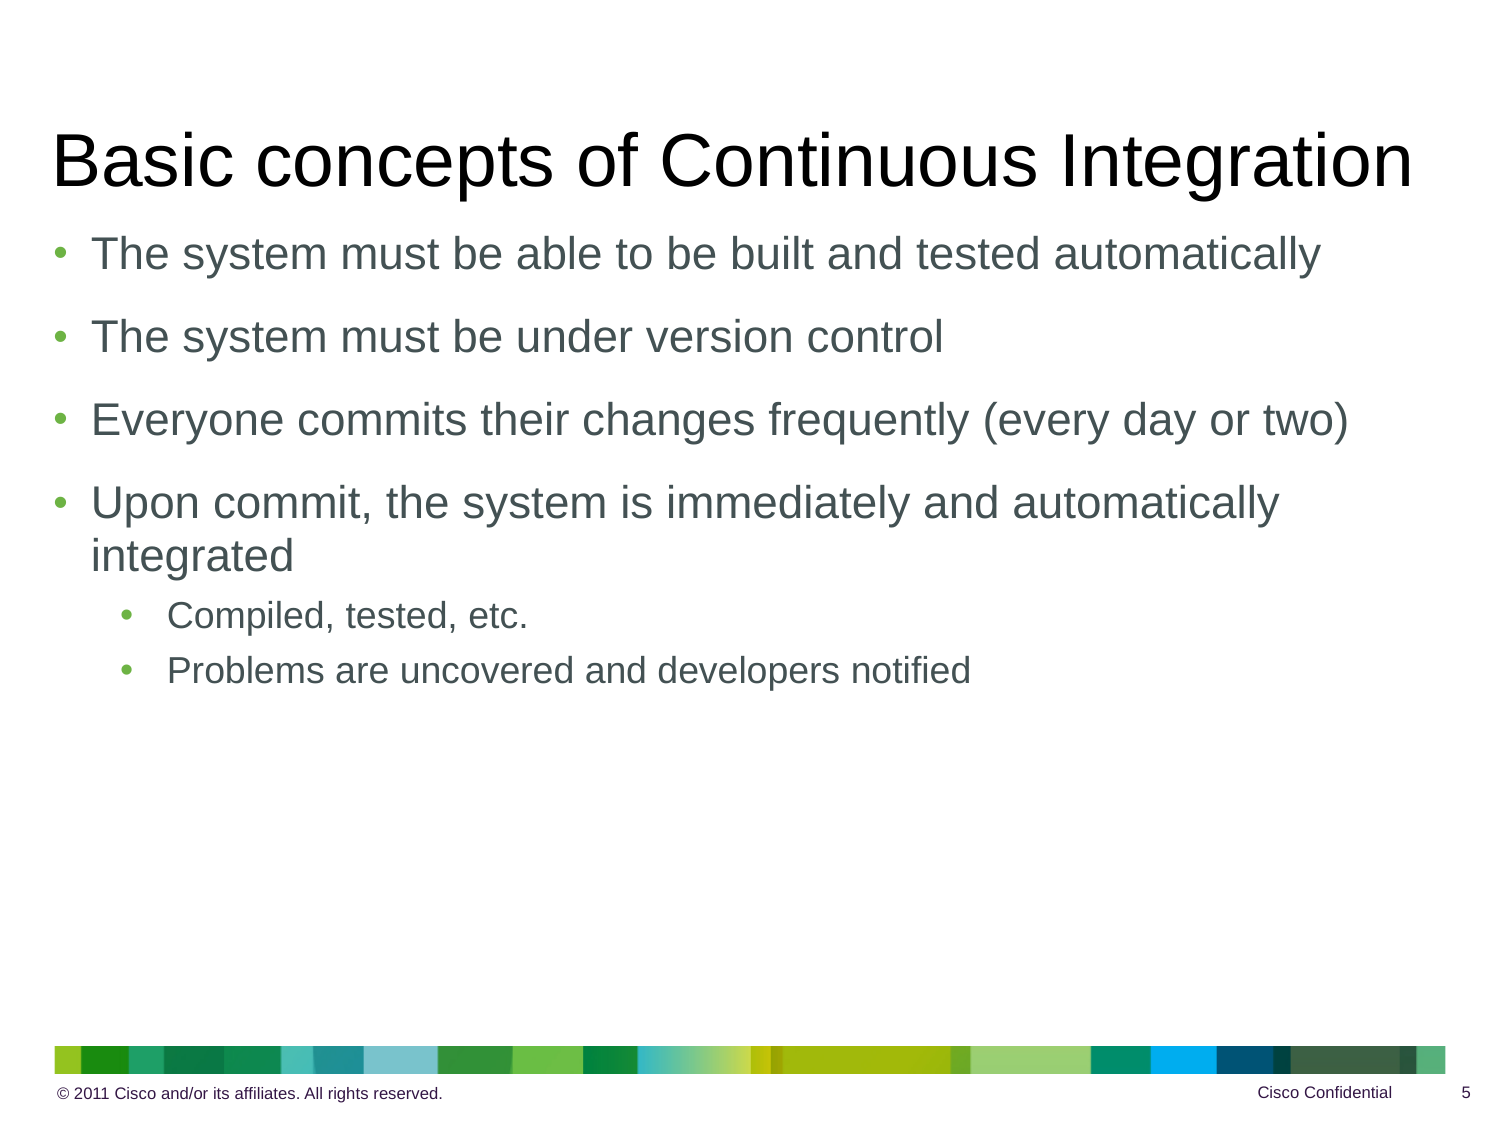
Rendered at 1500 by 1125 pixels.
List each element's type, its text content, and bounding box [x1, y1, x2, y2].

list The system must be able to be built and tested automatically The system must be under version control Everyone commits their changes frequently (every day or two) Upon commit, the system is immediately and automatically integrated Compiled, tested, etc. Problems are uncovered and developers notified [38, 220, 1445, 1035]
picture [1274, 1046, 1446, 1074]
title Basic concepts of Continuous Integration [37, 70, 1446, 209]
picture [54, 1046, 1150, 1074]
